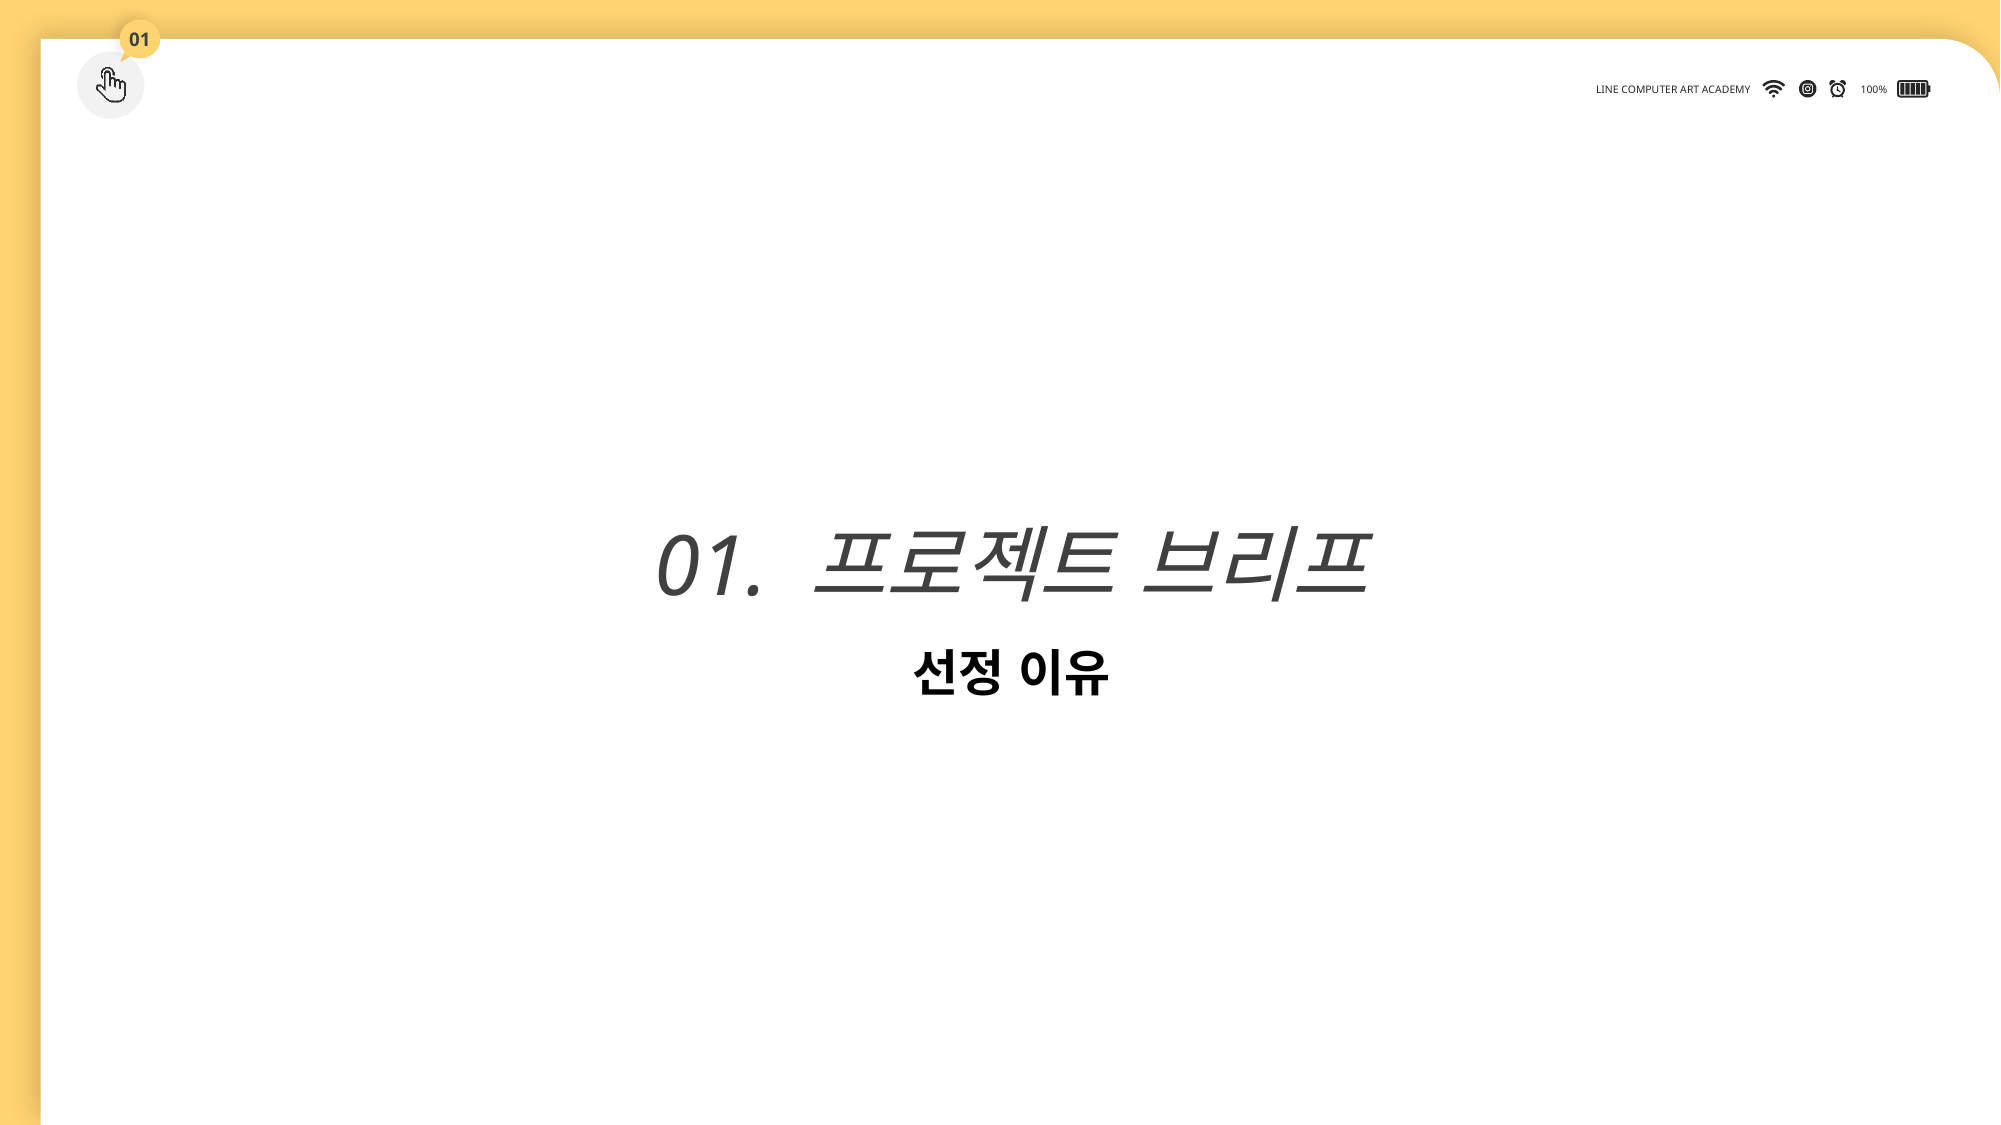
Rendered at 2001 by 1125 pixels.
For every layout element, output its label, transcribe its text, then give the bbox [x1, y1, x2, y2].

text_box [77, 51, 145, 119]
text_box 01 [118, 18, 162, 59]
text_box 01. 프로젝트 브리프 선정 이유 [39, 37, 2000, 1125]
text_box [1580, 75, 1931, 104]
